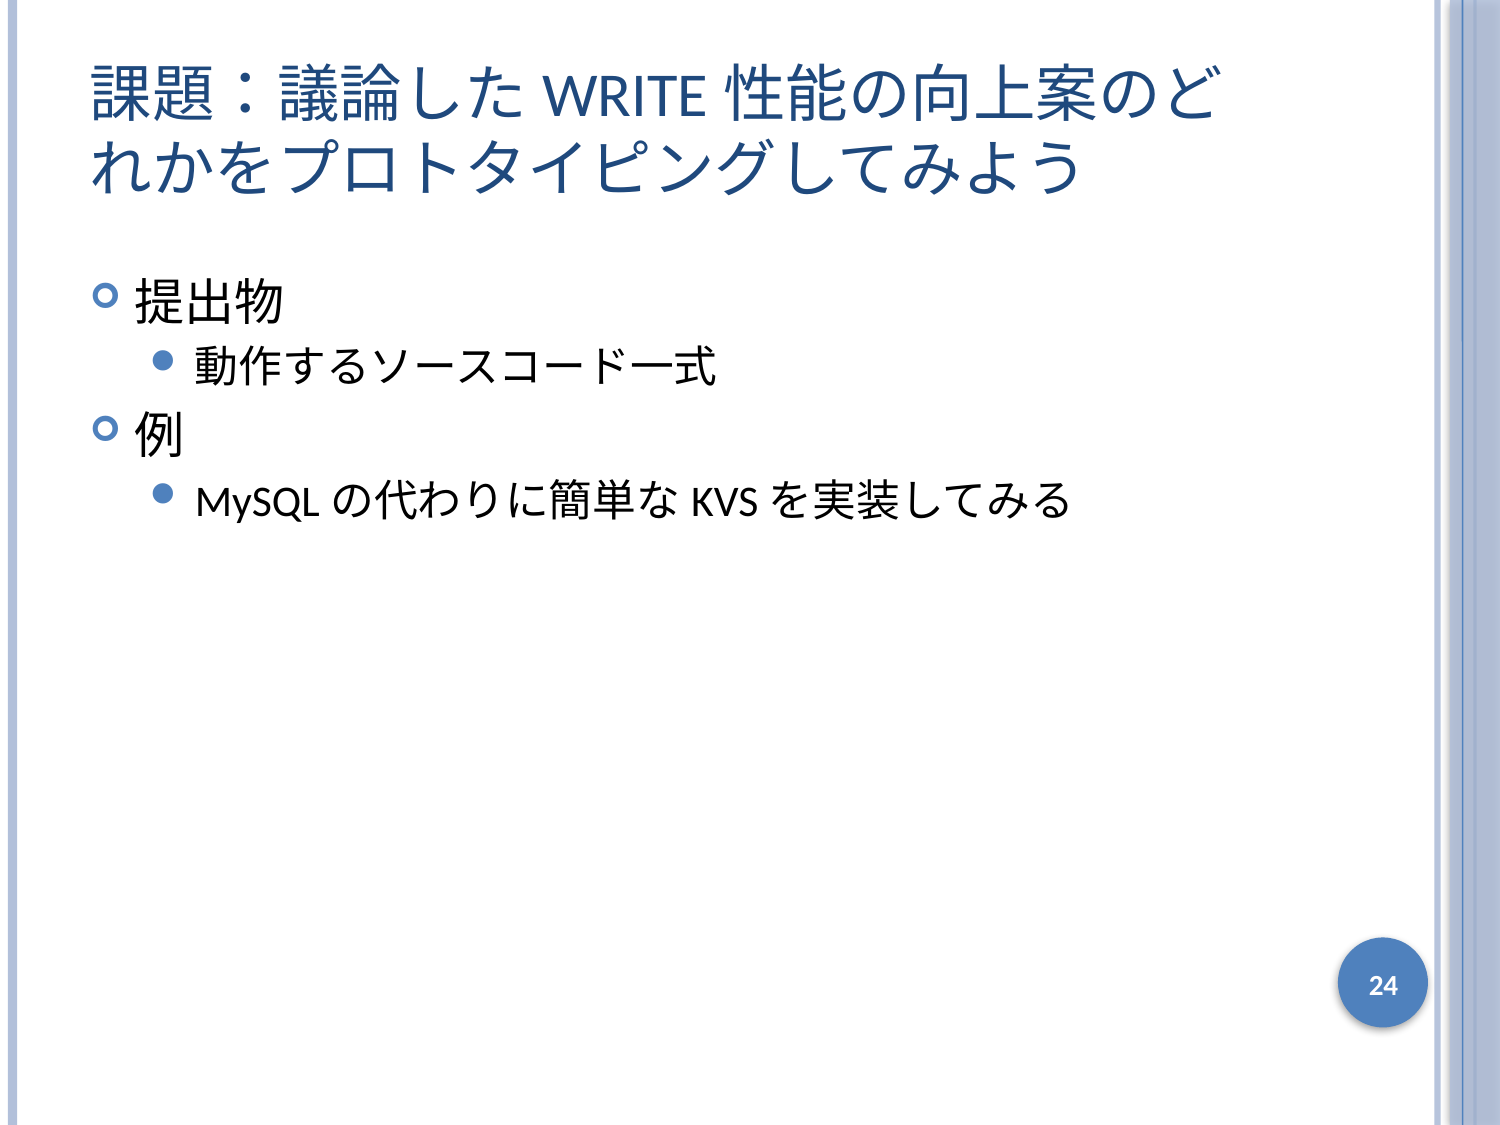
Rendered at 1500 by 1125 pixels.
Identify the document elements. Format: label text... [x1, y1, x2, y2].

title 課題：議論したWrite性能の向上案のどれかをプロトタイピングしてみよう [75, 23, 1300, 211]
list 提出物 動作するソースコード一式 例 MySQLの代わりに簡単なKVSを実装してみる [75, 262, 1300, 1062]
slide_number 24 [1333, 940, 1434, 1027]
